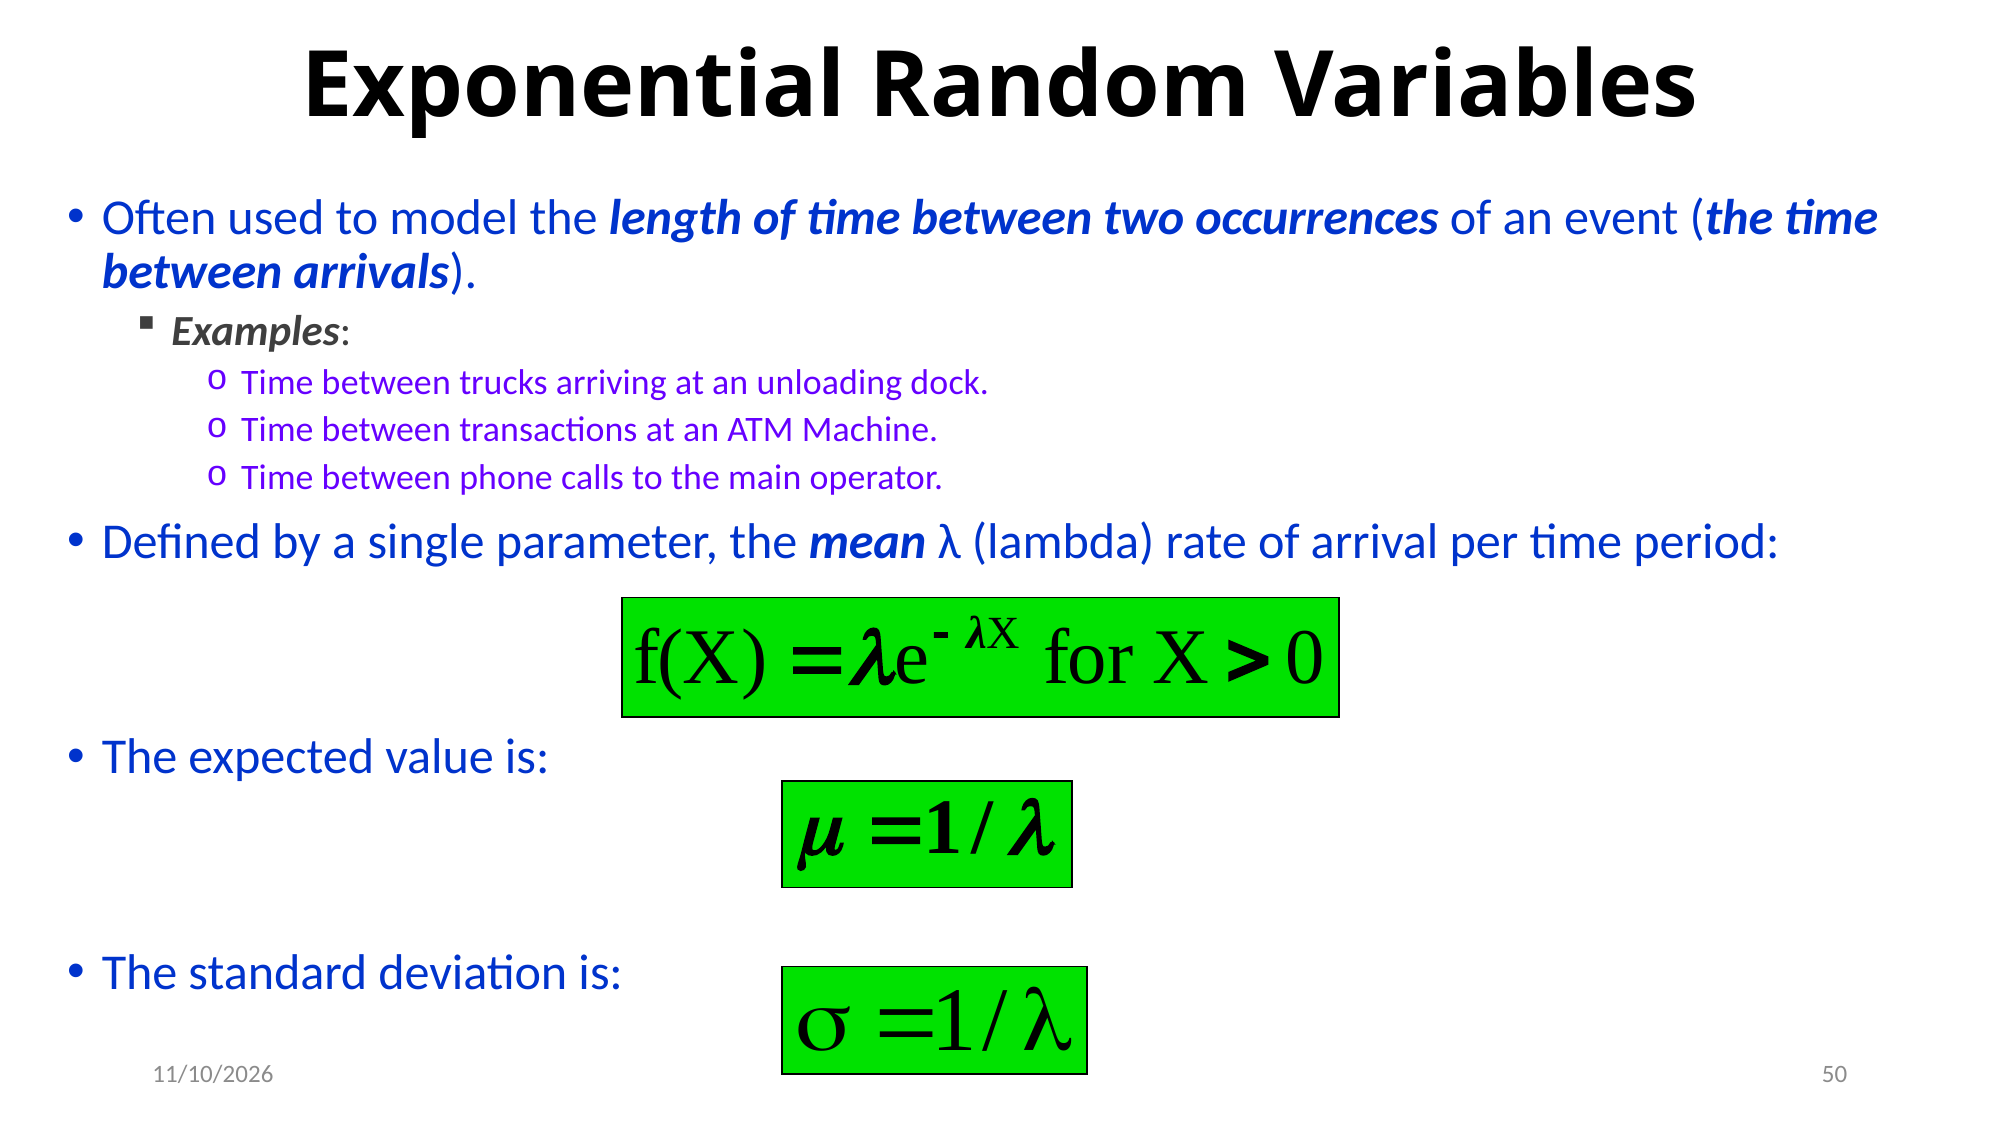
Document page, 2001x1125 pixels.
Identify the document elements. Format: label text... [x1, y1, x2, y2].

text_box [622, 598, 1339, 717]
list Often used to model the length of time between two occurrences of an event (the time between arrivals). Examples: Time between trucks arriving at an unloading dock. Time between transactions at an ATM Machine. Time between phone calls to the main operator. Defined by a single parameter, the mean λ (lambda) rate of arrival per time period: The expected value is: The standard deviation is: [52, 183, 1960, 1014]
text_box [782, 967, 1087, 1074]
slide_number 50 [1412, 1042, 1863, 1103]
title Exponential Random Variables [137, 18, 1863, 156]
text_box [782, 781, 1072, 887]
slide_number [137, 1042, 588, 1103]
